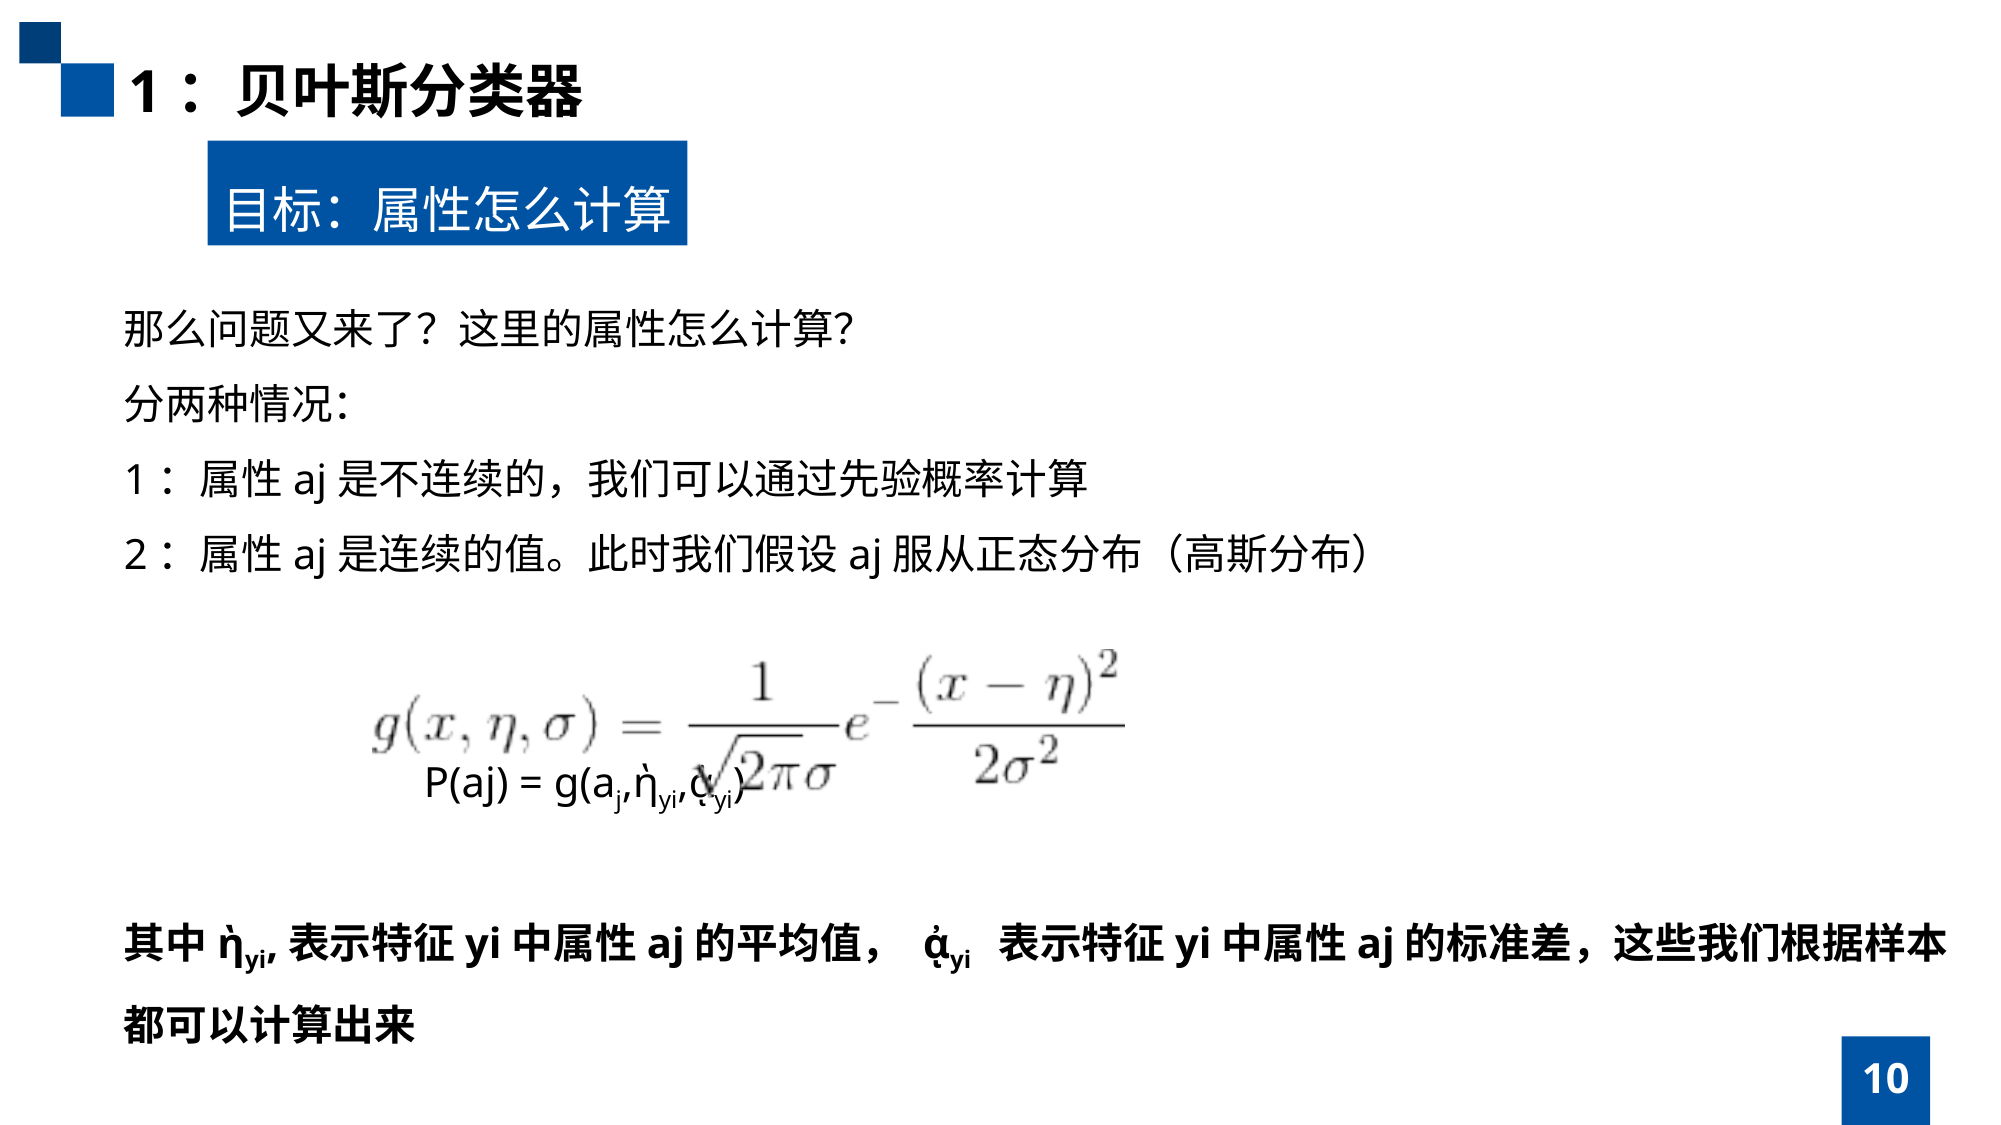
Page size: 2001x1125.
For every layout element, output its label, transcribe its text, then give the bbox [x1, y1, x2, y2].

text_box 1：贝叶斯分类器 [113, 47, 1063, 132]
slide_number 10 [1771, 1050, 2000, 1111]
picture [372, 649, 1125, 798]
